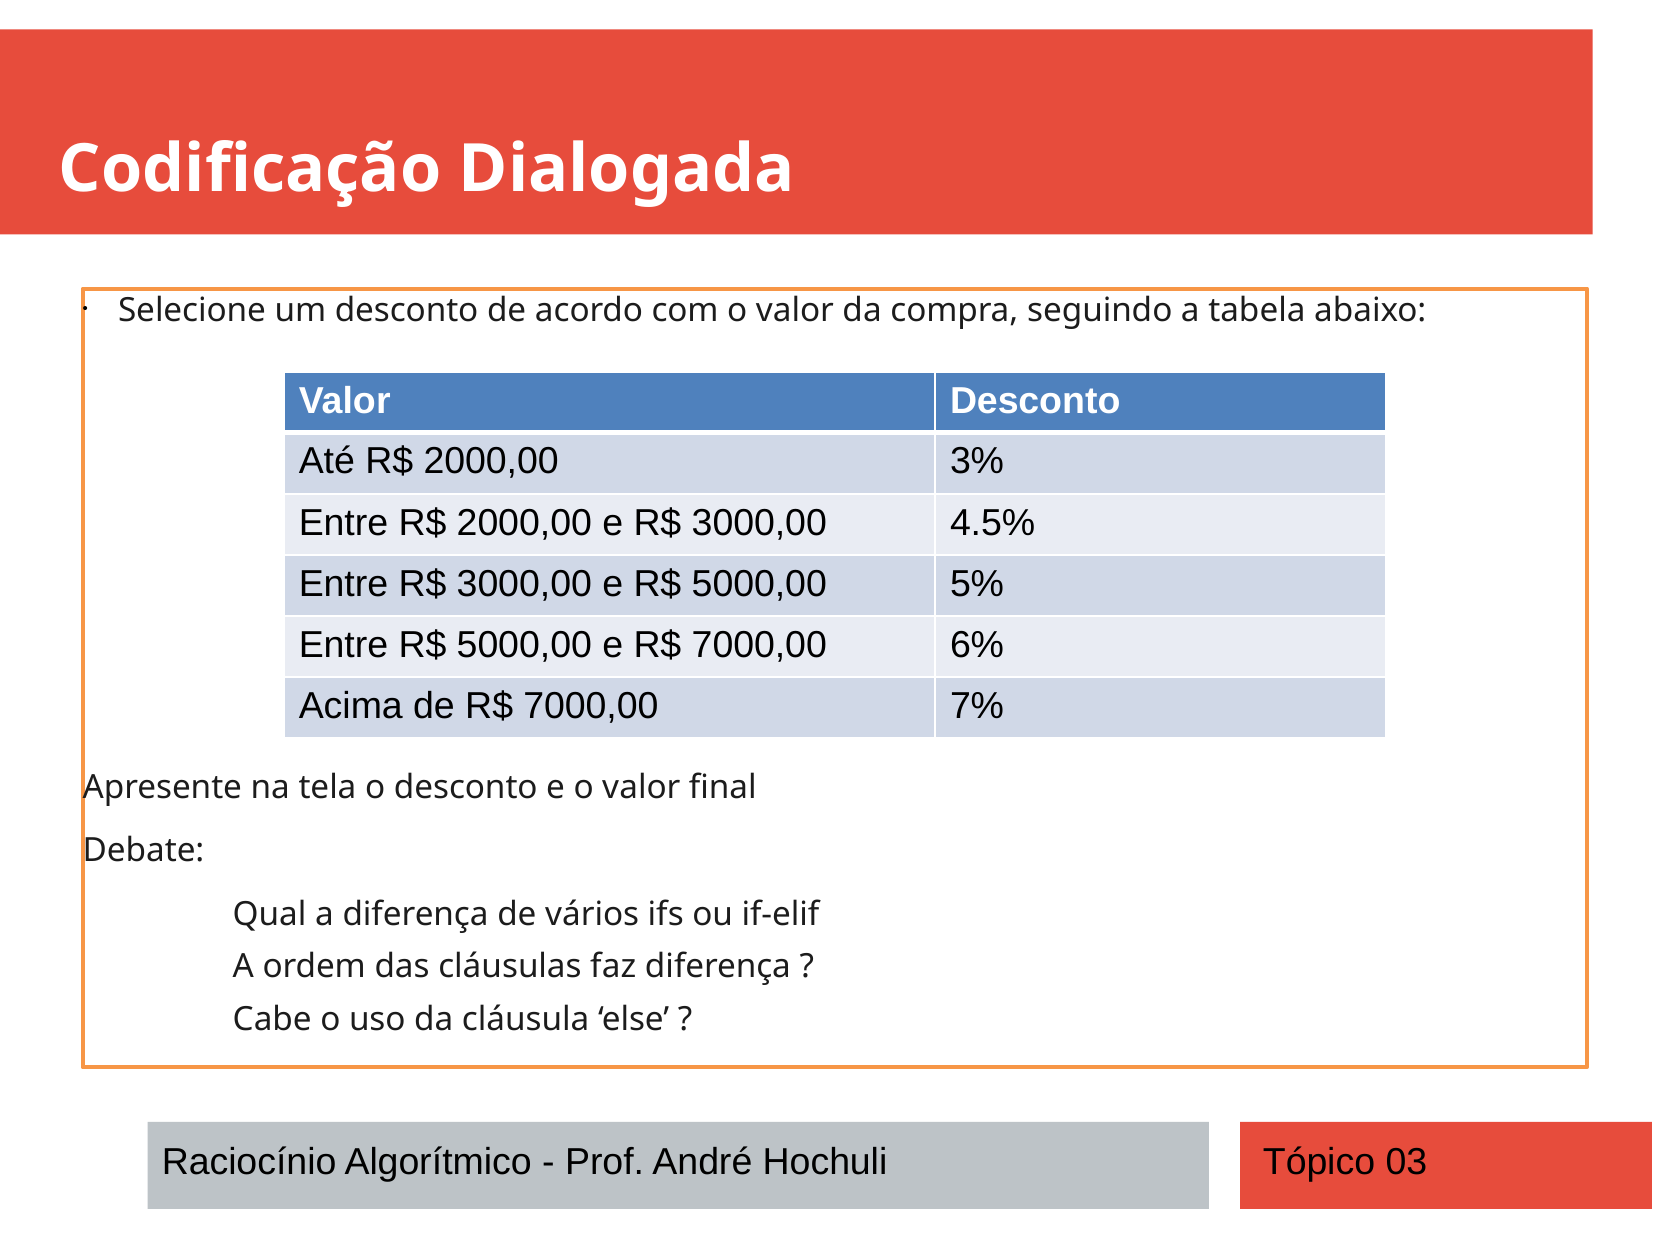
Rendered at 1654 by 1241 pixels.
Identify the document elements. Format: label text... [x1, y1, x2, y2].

table_cell 3% [936, 435, 1385, 493]
table_cell 4.5% [936, 495, 1385, 554]
text_box Selecione um desconto de acordo com o valor da compra, seguindo a tabela abaixo: Apresente na tela o desconto e o valor final Debate: Qual a diferença de vários ifs ou if-elif A ordem das cláusulas faz diferença ? Cabe o uso da cláusula ‘else’ ? [82, 288, 1587, 1068]
table_header Valor [285, 373, 934, 430]
table_cell Entre R$ 5000,00 e R$ 7000,00 [285, 617, 934, 676]
text_box Raciocínio Algorítmico - Prof. André Hochuli [147, 1129, 1204, 1188]
text_box Tópico 03 [1248, 1129, 1622, 1188]
table_header Desconto [936, 373, 1385, 430]
table_cell 7% [936, 678, 1385, 737]
table_cell 6% [936, 617, 1385, 676]
table_cell Entre R$ 3000,00 e R$ 5000,00 [285, 556, 934, 615]
table_cell Até R$ 2000,00 [285, 435, 934, 493]
text_box Codificação Dialogada [58, 58, 1593, 205]
table_cell Entre R$ 2000,00 e R$ 3000,00 [285, 495, 934, 554]
table_cell 5% [936, 556, 1385, 615]
table_cell Acima de R$ 7000,00 [285, 678, 934, 737]
